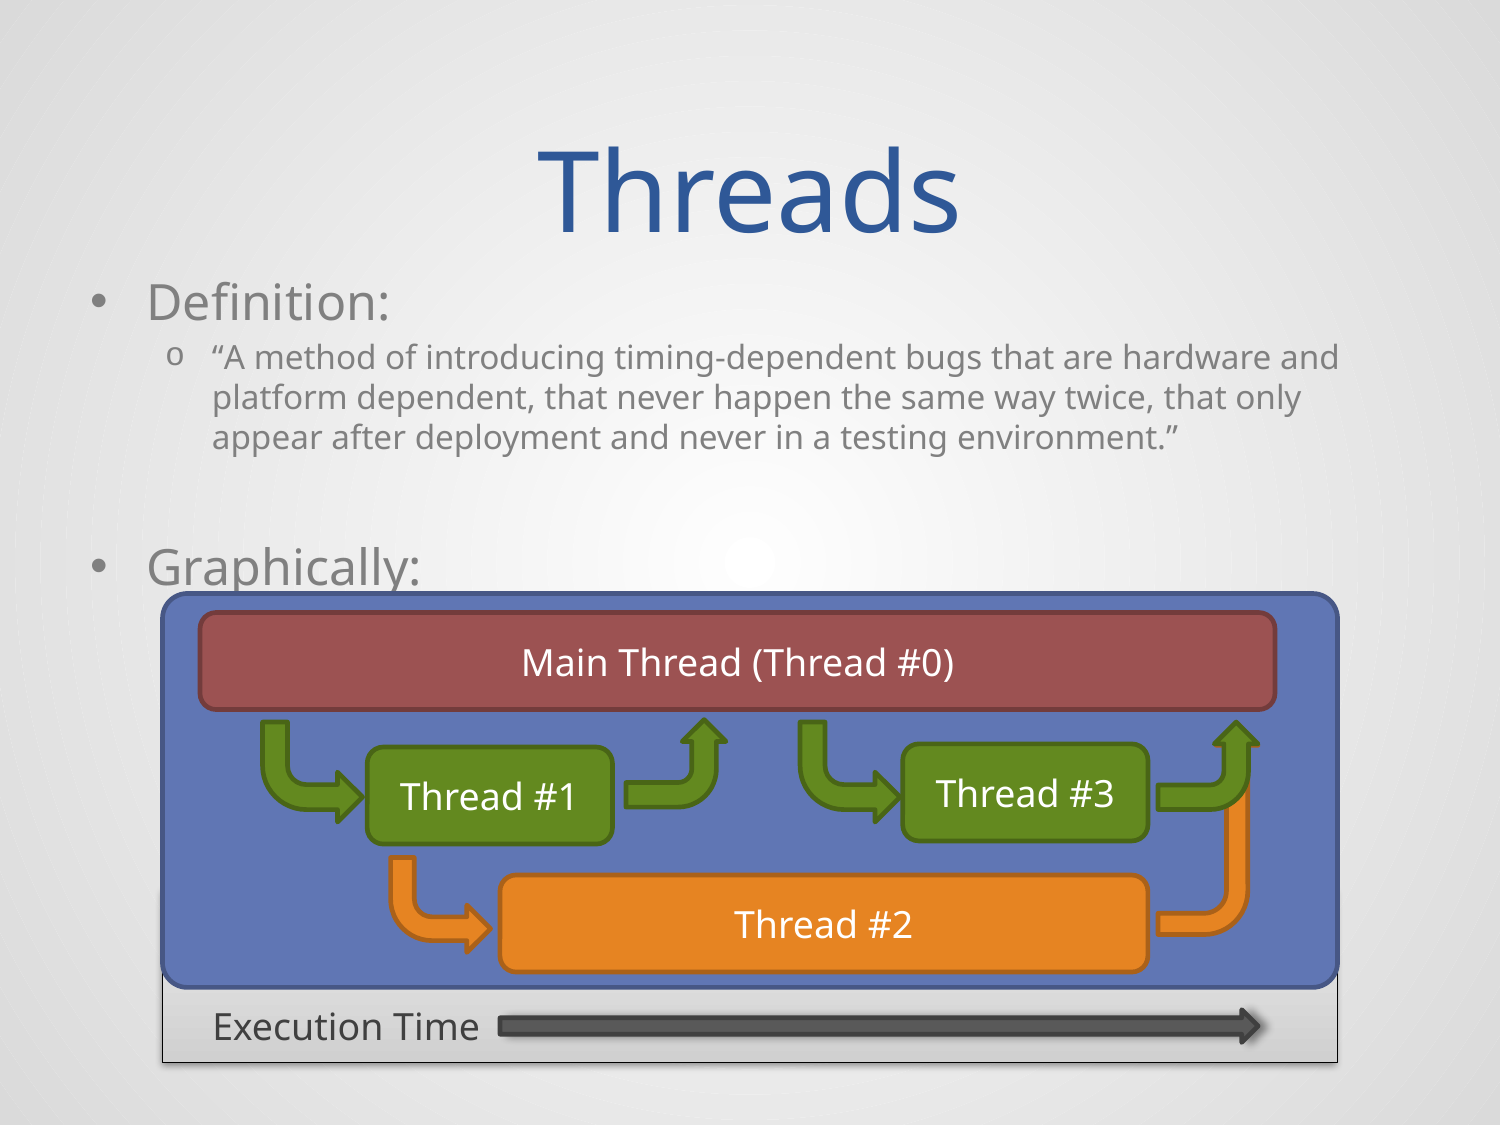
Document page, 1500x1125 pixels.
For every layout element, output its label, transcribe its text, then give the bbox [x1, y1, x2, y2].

text_box [160, 591, 1340, 990]
text_box [497, 1007, 1261, 1045]
title Threads [75, 0, 1425, 262]
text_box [199, 612, 1276, 973]
text_box Execution Time [197, 995, 496, 1055]
list Definition: “A method of introducing timing-dependent bugs that are hardware and platform dependent, that never happen the same way twice, that only appear after deployment and never in a testing environment.” Graphically: [75, 262, 1425, 1100]
